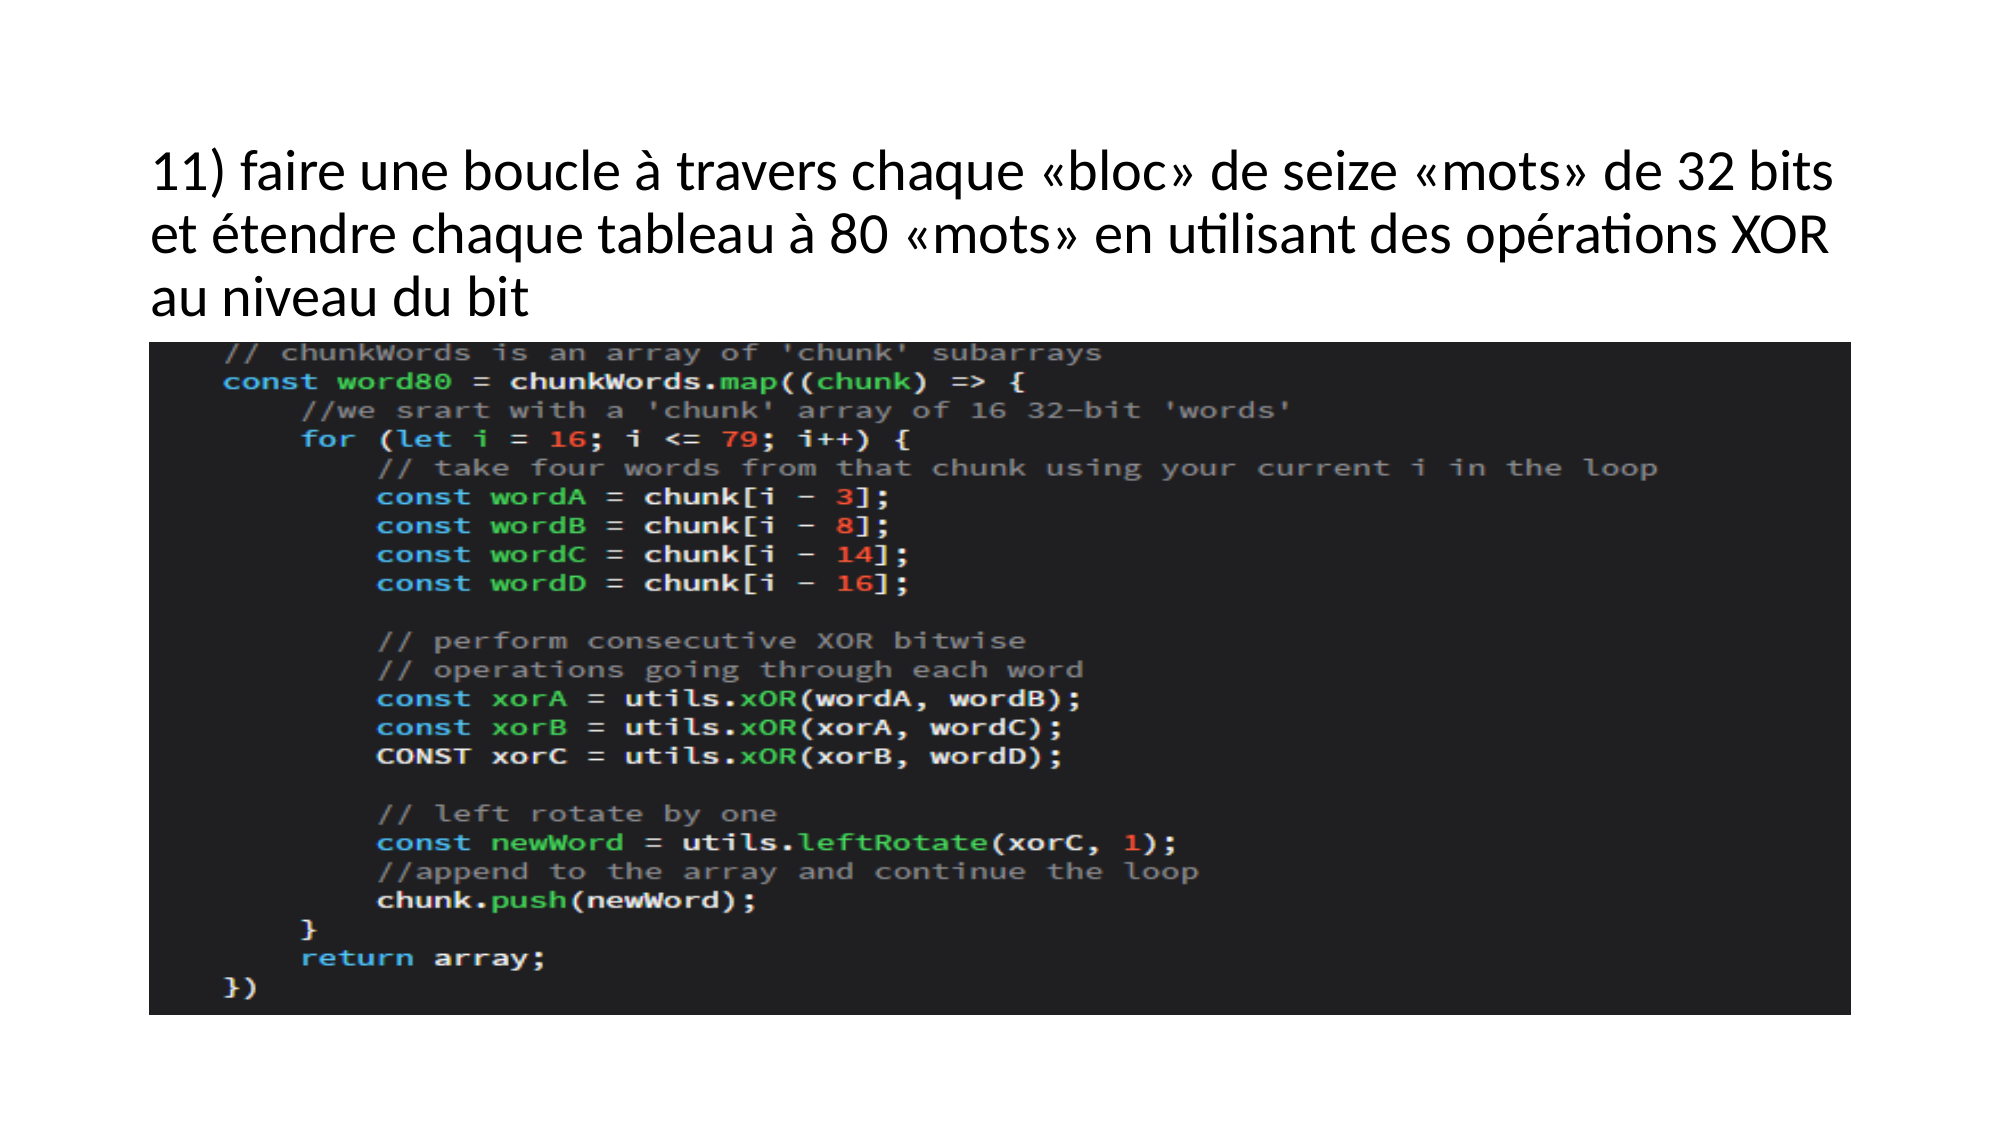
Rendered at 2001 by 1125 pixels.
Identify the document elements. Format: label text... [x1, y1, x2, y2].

picture [149, 342, 1851, 1015]
list 11) faire une boucle à travers chaque «bloc» de seize «mots» de 32 bits et étendre chaque tableau à 80 «mots» en utilisant des opérations XOR au niveau du bit [135, 132, 1865, 343]
